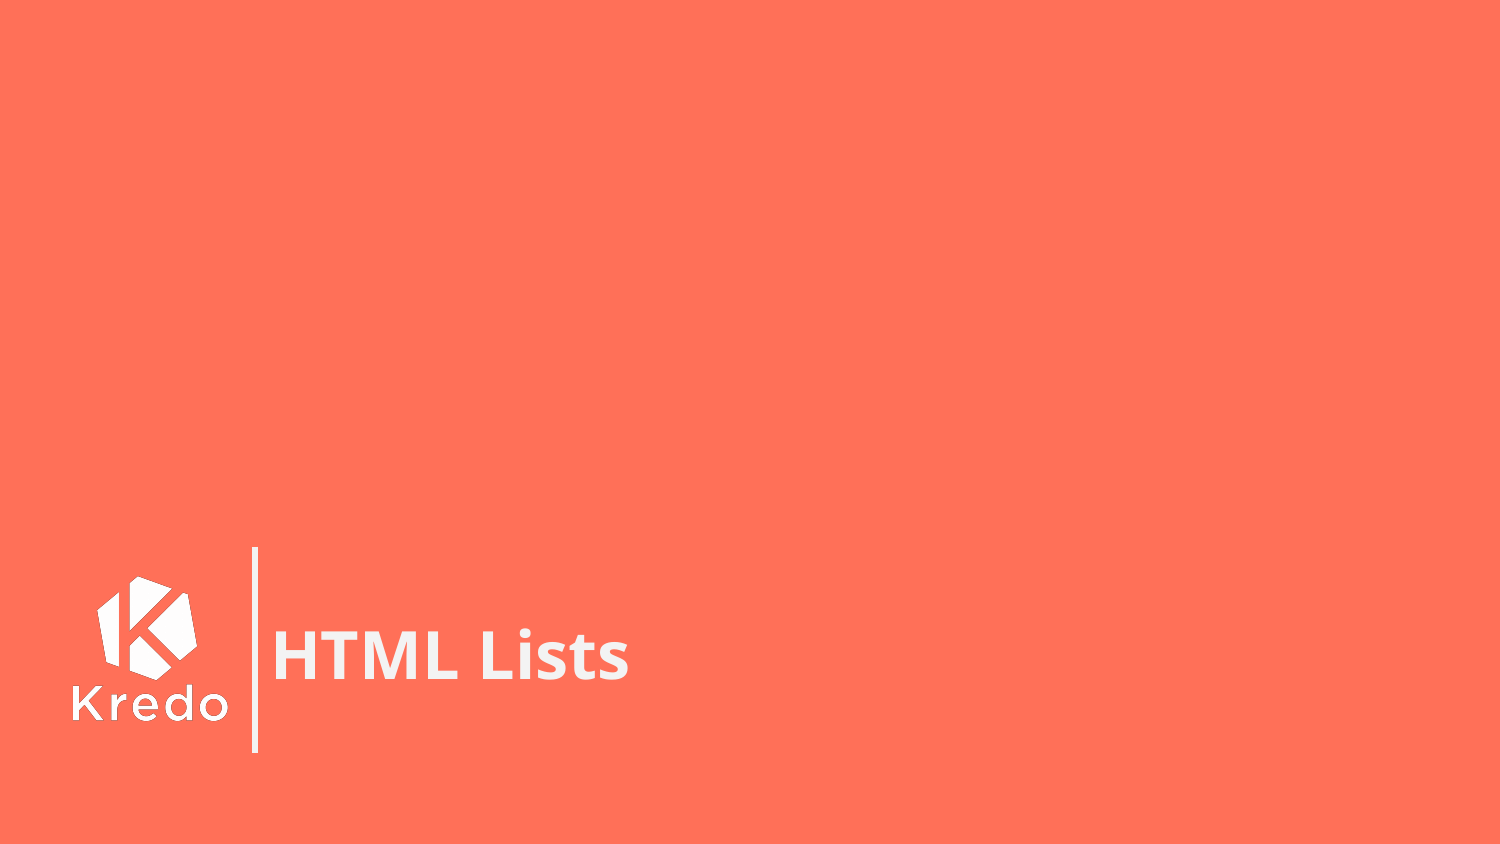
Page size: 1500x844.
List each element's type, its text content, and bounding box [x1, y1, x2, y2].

picture [66, 567, 232, 733]
title HTML Lists [258, 546, 1104, 753]
